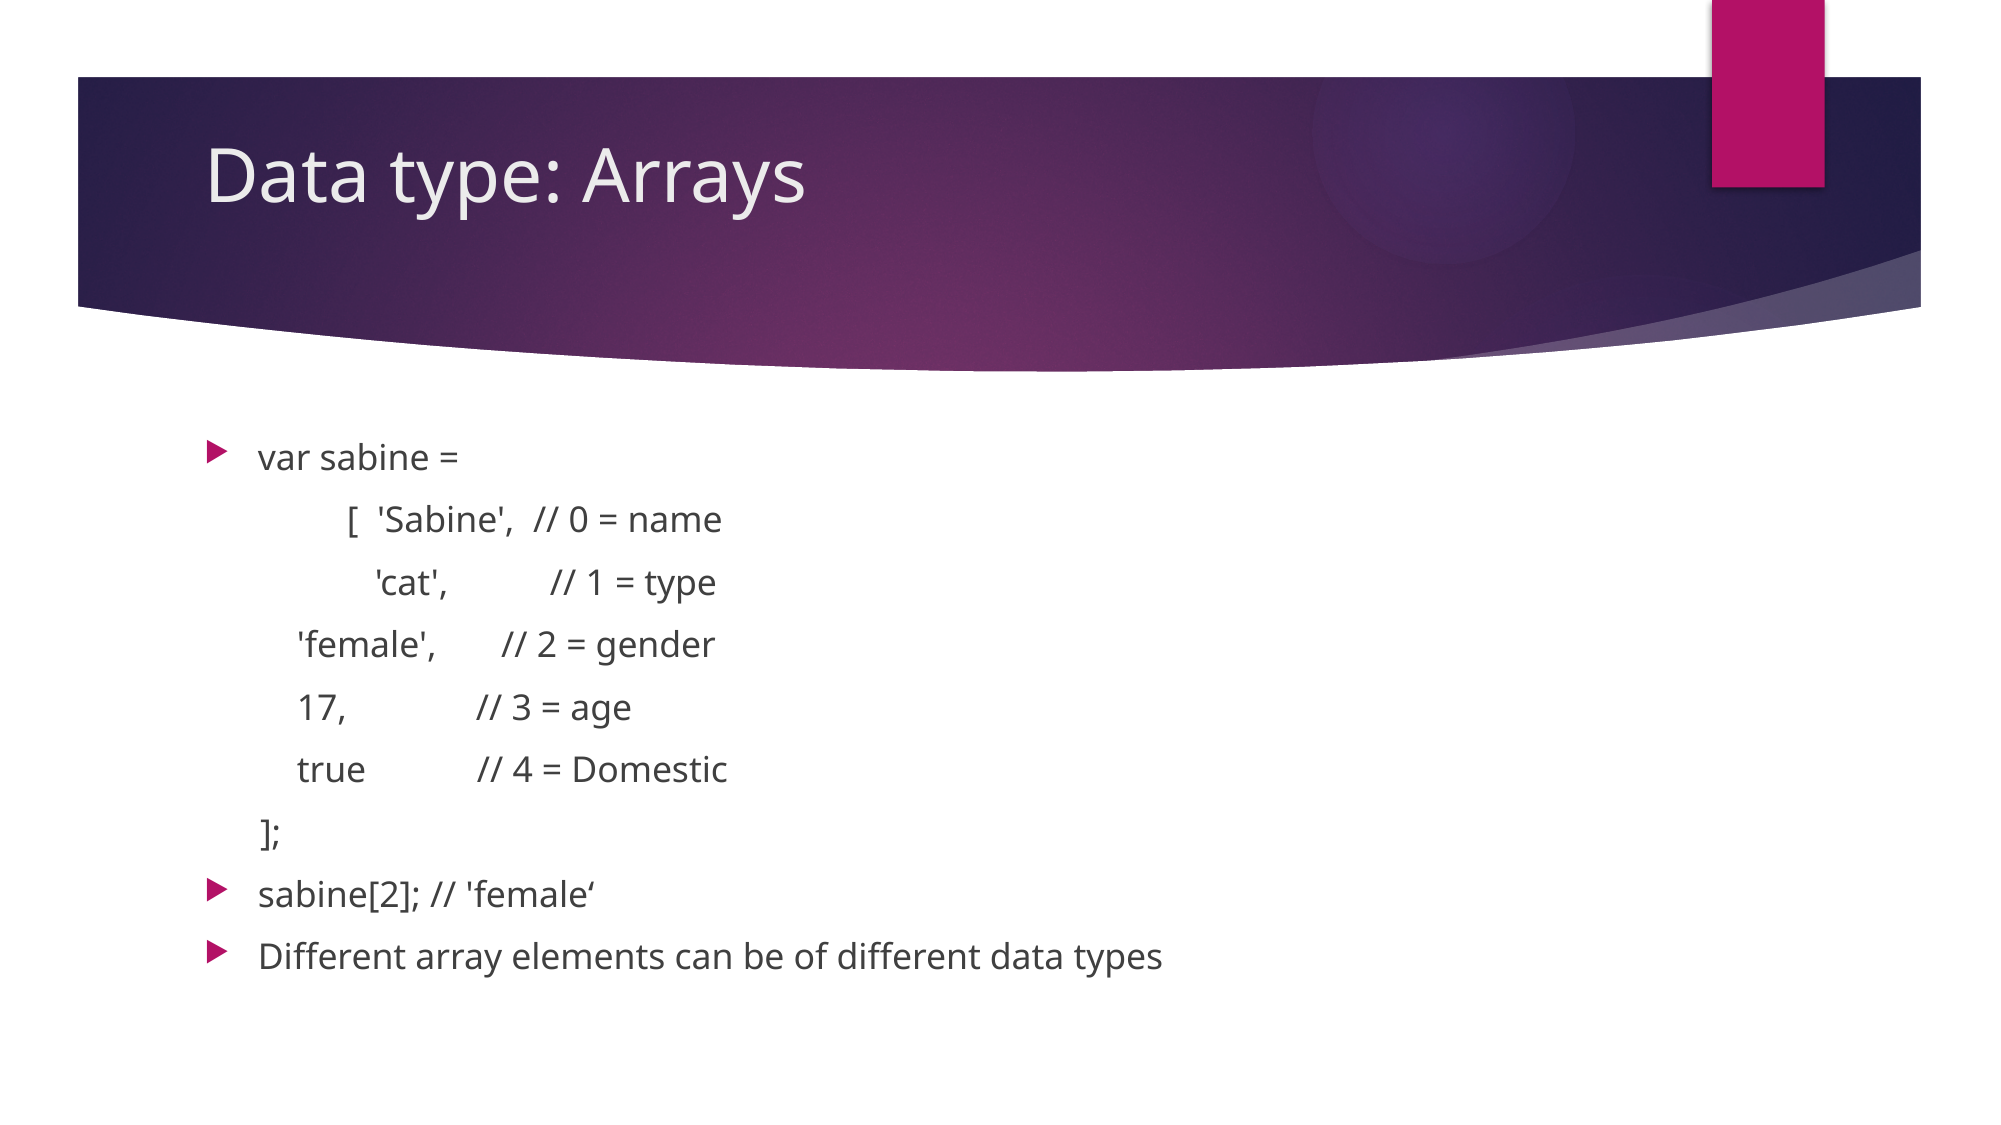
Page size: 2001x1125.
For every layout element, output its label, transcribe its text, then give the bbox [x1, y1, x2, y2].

title Data type: Arrays [189, 159, 1627, 276]
list var sabine = [ 'Sabine', // 0 = name 'cat', // 1 = type 'female', // 2 = gender 17, // 3 = age true // 4 = Domestic ]; sabine[2]; // 'female‘ Different array elements can be of different data types [189, 427, 1638, 988]
